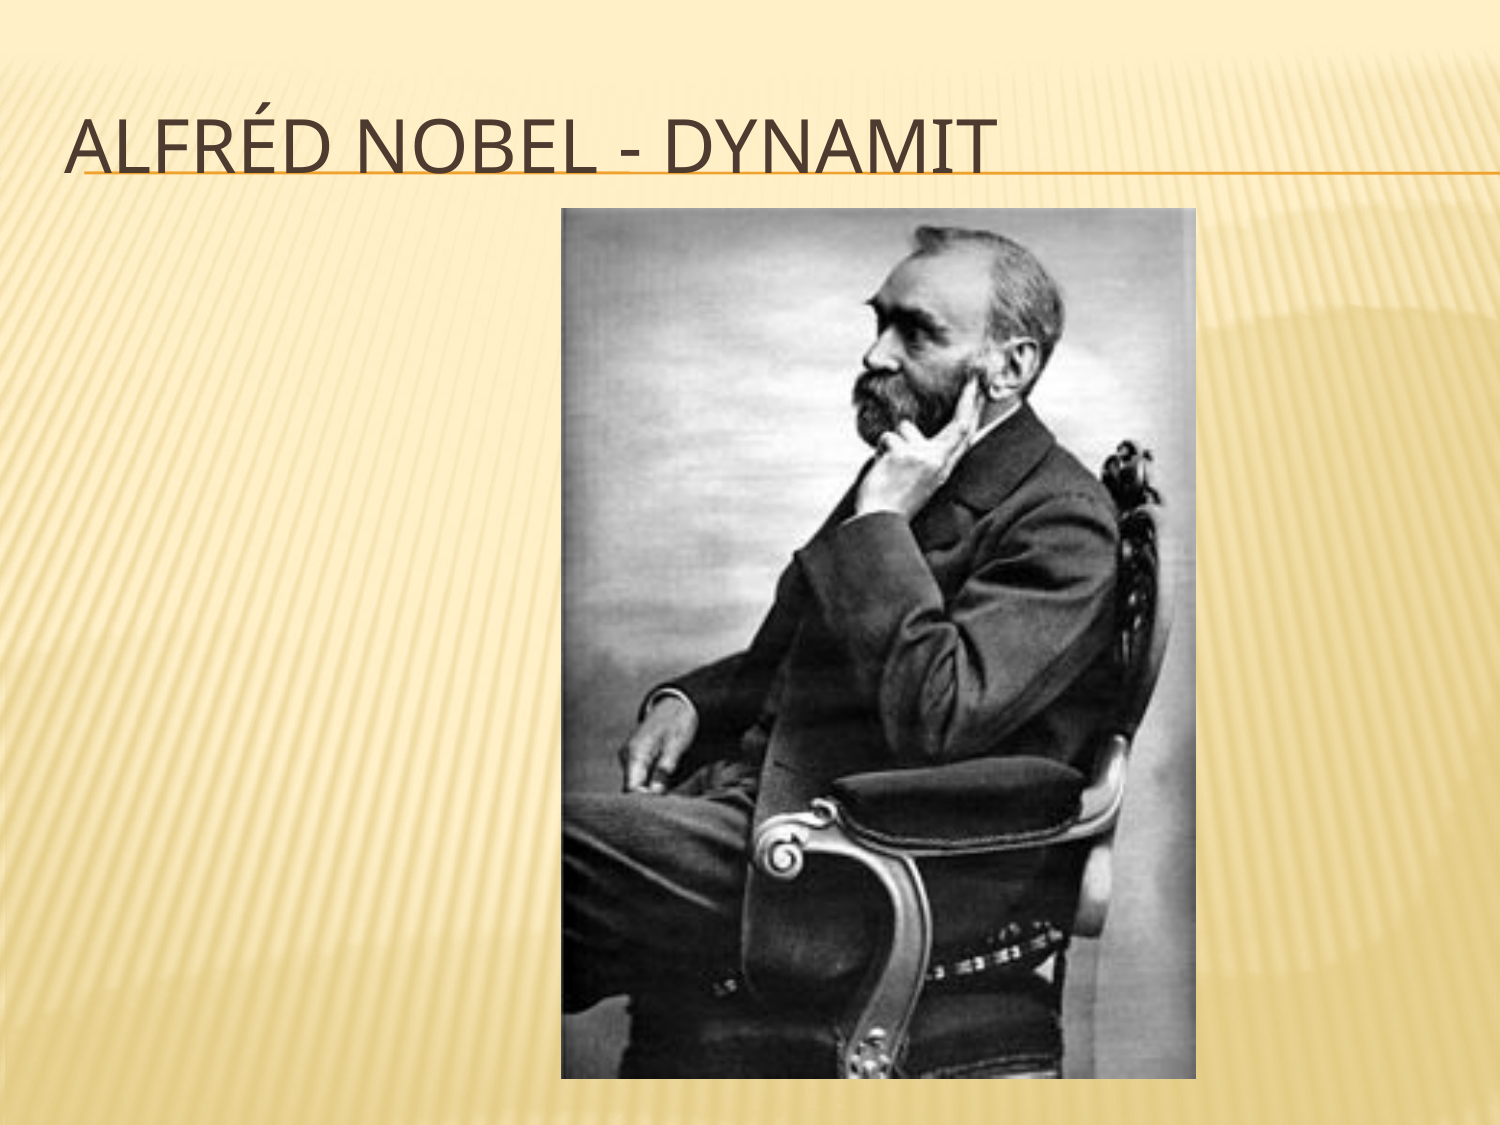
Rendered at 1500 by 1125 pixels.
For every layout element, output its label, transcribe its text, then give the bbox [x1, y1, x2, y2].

title Alfréd Nobel - dynamit [50, 75, 1475, 213]
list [560, 207, 1196, 1080]
